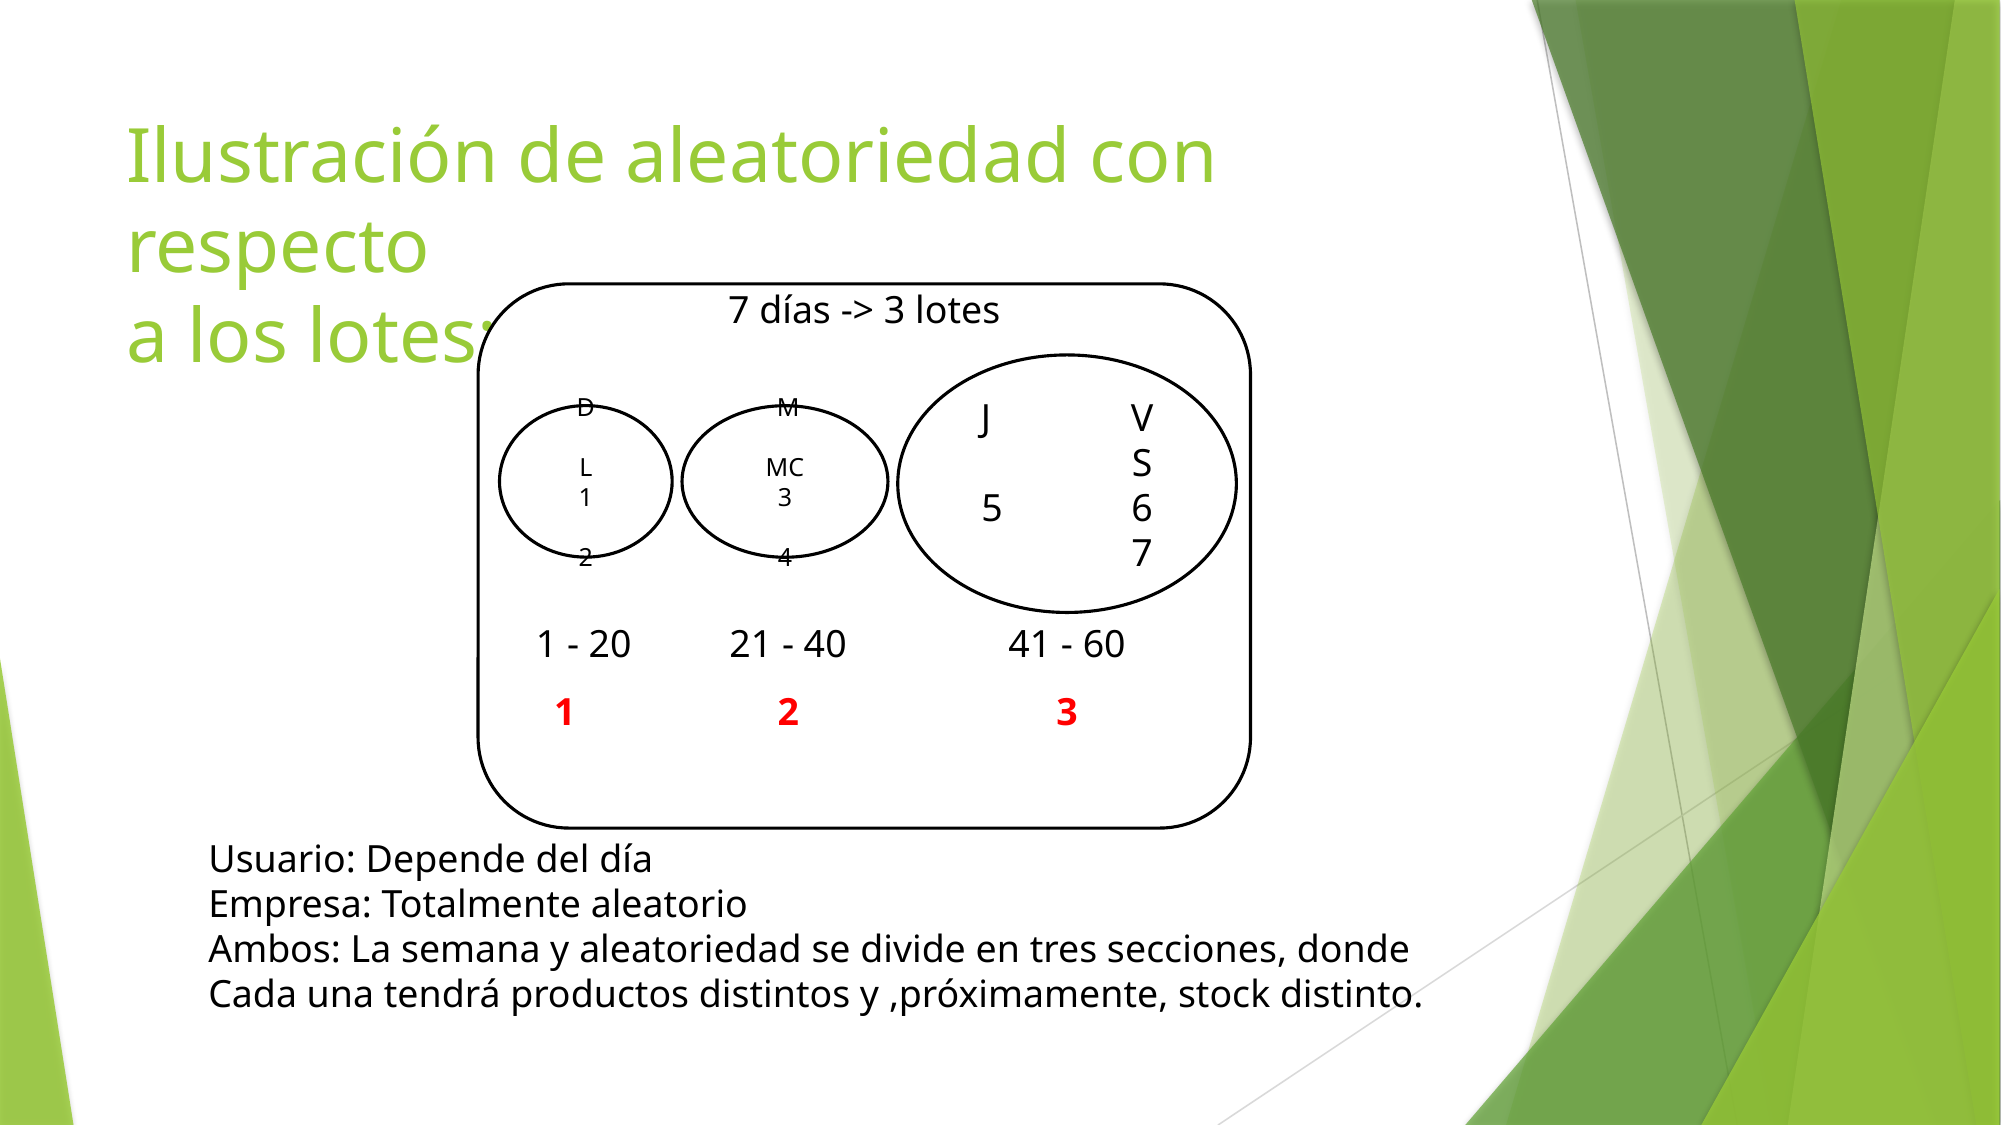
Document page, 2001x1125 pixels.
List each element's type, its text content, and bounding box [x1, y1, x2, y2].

title Ilustración de aleatoriedad con respecto a los lotes: [111, 99, 1522, 317]
text_box J V S 5 6 7 [896, 353, 1238, 612]
text_box 1 [554, 680, 567, 741]
text_box D L 1 2 [497, 404, 674, 559]
text_box M MC 3 4 [680, 404, 890, 559]
text_box 41 - 60 [988, 612, 1146, 673]
text_box 21 - 40 [709, 612, 867, 673]
text_box 7 días -> 3 lotes [476, 282, 1253, 830]
text_box 1 - 20 [505, 612, 663, 673]
text_box 2 [762, 680, 814, 741]
text_box Usuario: Depende del día Empresa: Totalmente aleatorio Ambos: La semana y aleatoriedad se divide en tres secciones, donde Cada una tendrá productos distintos y ,próximamente, stock distinto. [193, 828, 1439, 1023]
text_box 3 [1041, 680, 1093, 741]
